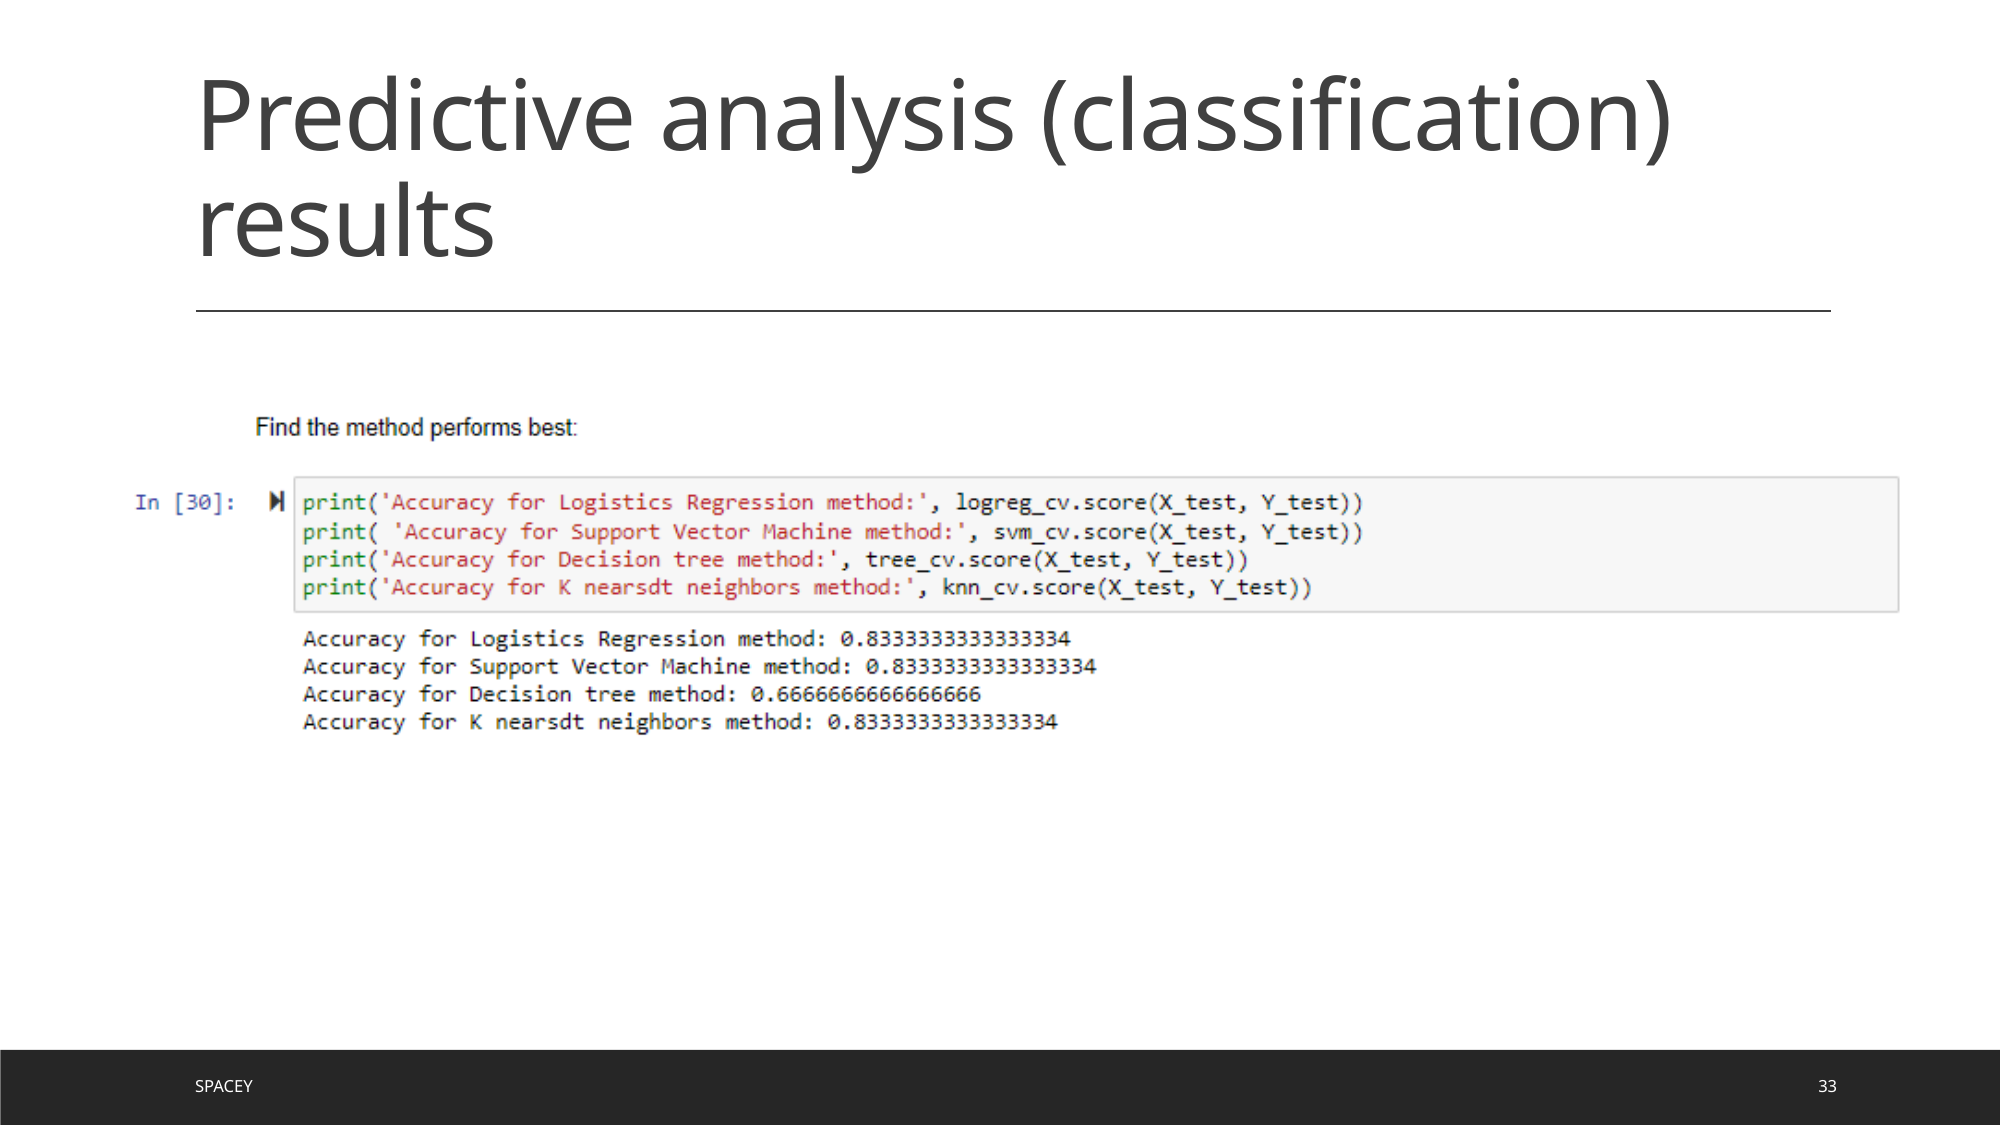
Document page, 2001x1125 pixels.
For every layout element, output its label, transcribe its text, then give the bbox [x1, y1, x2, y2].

slide_number 33 [1803, 1057, 1932, 1118]
picture [88, 376, 1912, 749]
footer SpaceY [180, 1057, 1299, 1118]
title Predictive analysis (classification) results [180, 47, 1830, 285]
